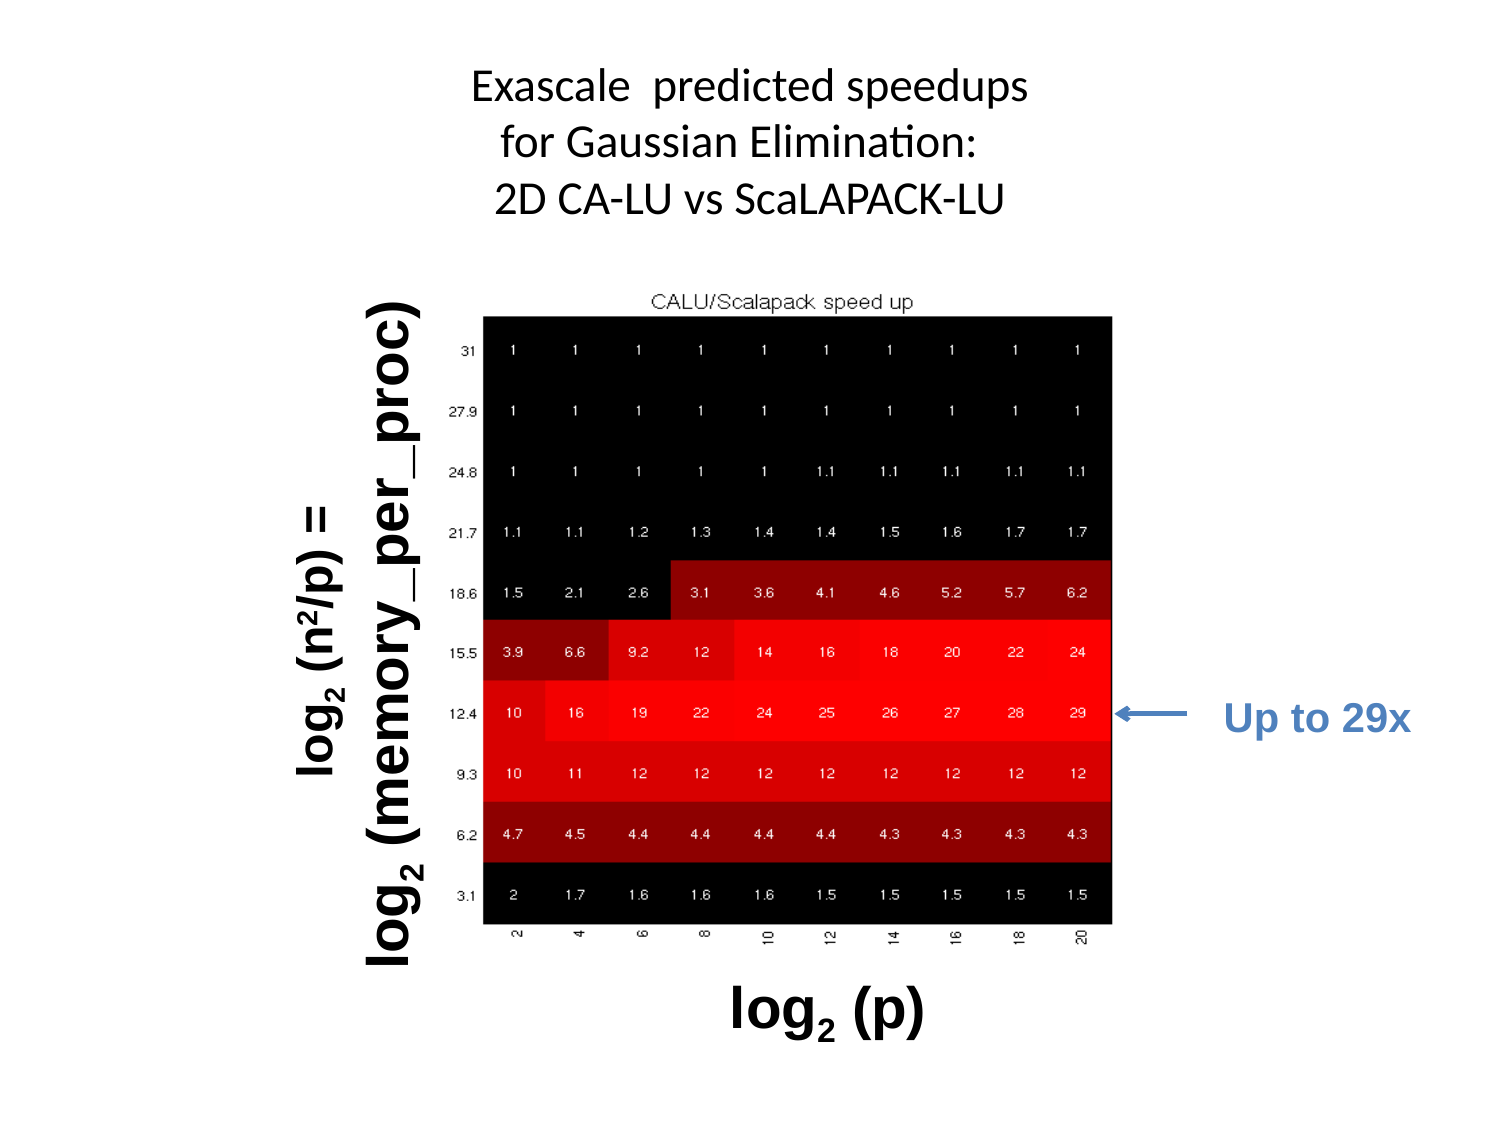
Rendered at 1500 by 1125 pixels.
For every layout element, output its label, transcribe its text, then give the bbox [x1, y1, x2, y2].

text_box log2 (p) [715, 1014, 942, 1057]
text_box Up to 29x [1208, 683, 1427, 749]
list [378, 262, 1188, 1006]
text_box log2 (n2/p) = log2 (memory_per_proc) [275, 285, 373, 985]
title Exascale predicted speedups for Gaussian Elimination: 2D CA-LU vs ScaLAPACK-LU [12, 45, 1488, 233]
